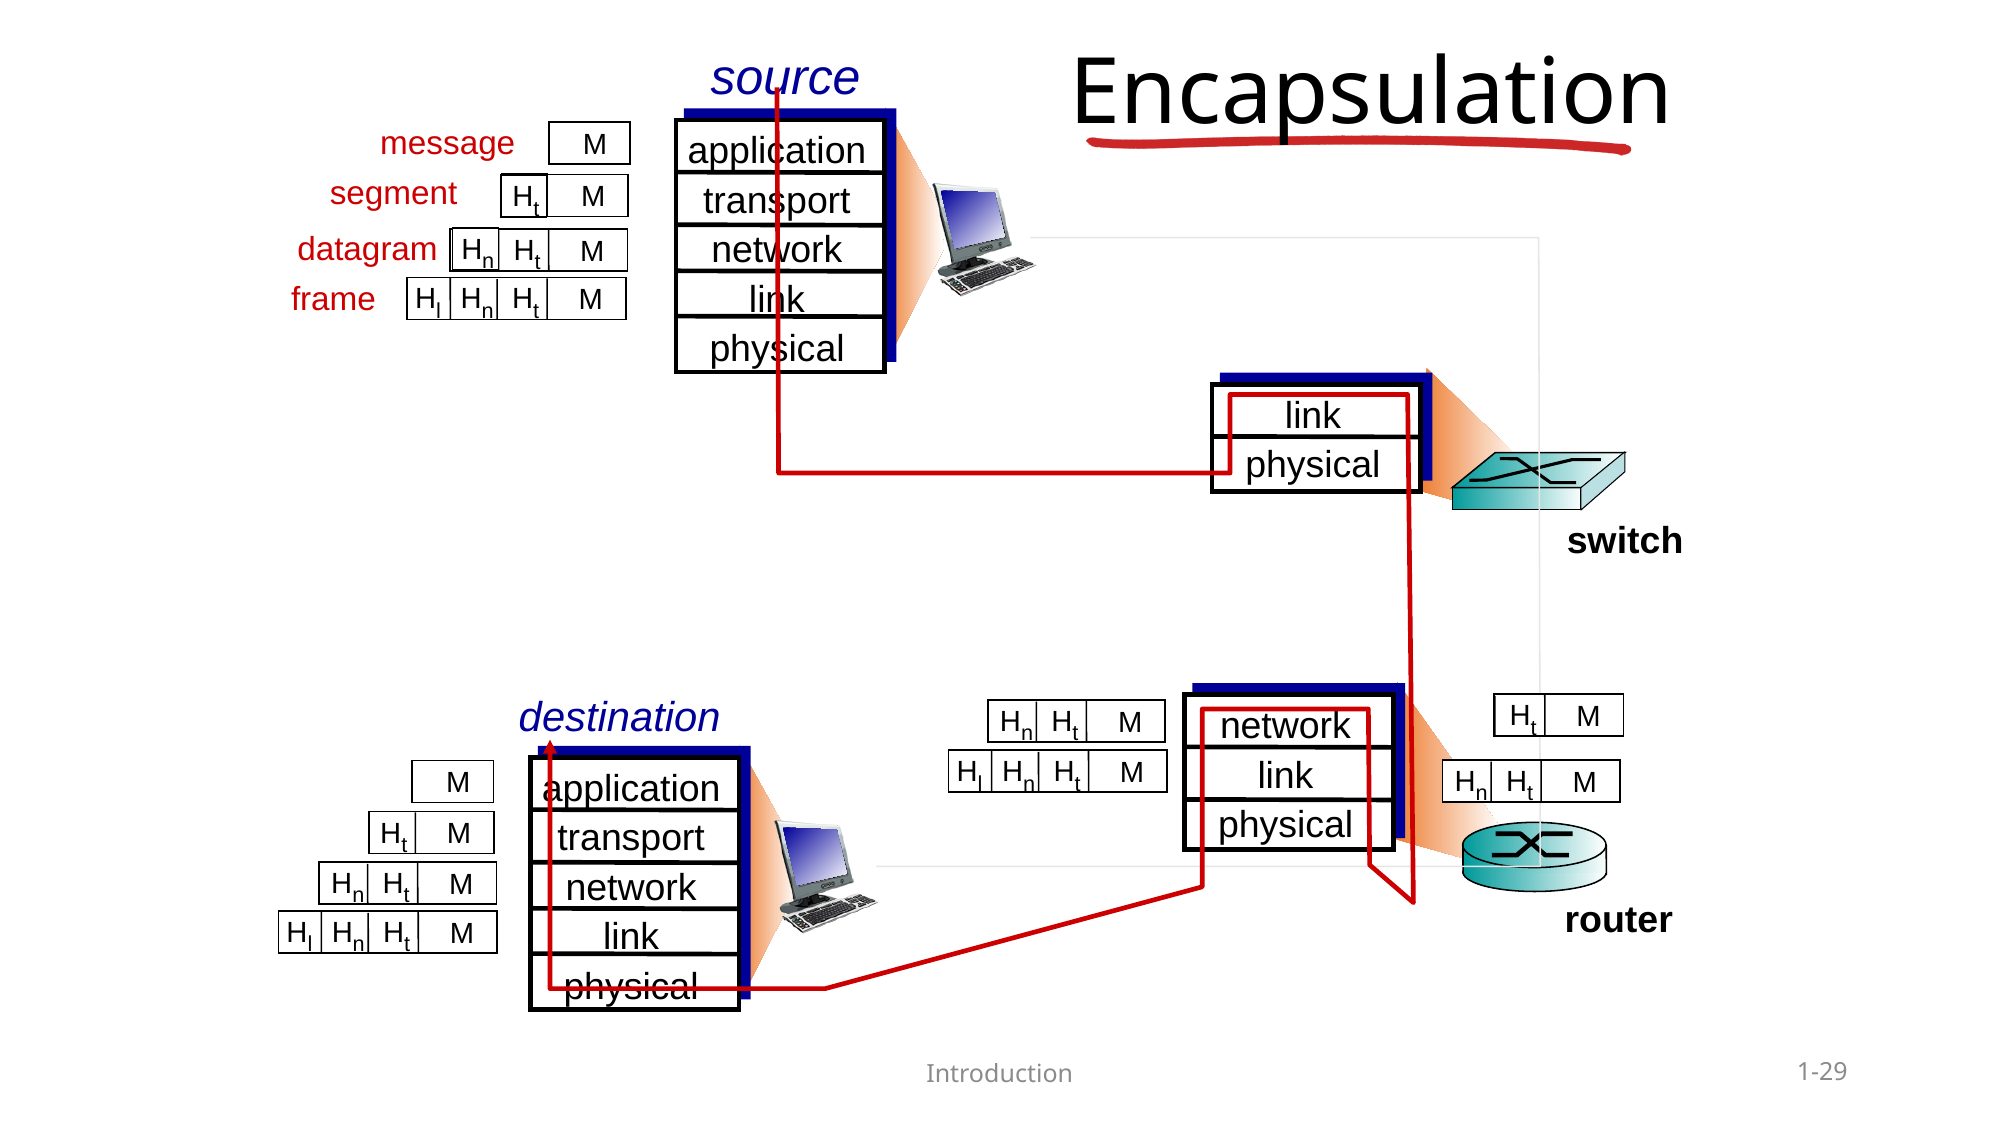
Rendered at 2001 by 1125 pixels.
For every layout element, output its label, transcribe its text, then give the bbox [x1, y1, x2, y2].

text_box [274, 906, 518, 957]
text_box [778, 108, 897, 362]
text_box [543, 87, 1414, 989]
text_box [500, 170, 650, 221]
text_box destination [503, 682, 569, 747]
text_box [537, 745, 546, 752]
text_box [987, 695, 1186, 746]
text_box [403, 272, 647, 323]
footer Introduction [662, 1042, 1338, 1103]
text_box segment [315, 163, 473, 219]
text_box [928, 178, 1062, 306]
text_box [368, 807, 515, 858]
text_box [683, 108, 769, 114]
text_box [944, 745, 1189, 796]
text_box application transport network link physical [778, 114, 885, 271]
text_box frame [276, 269, 391, 325]
slide_number 1-28 [1412, 1042, 1863, 1103]
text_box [1452, 451, 1626, 511]
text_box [318, 857, 518, 908]
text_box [539, 117, 651, 168]
text_box [897, 129, 925, 342]
text_box application transport network link physical [523, 752, 740, 1015]
text_box message [365, 113, 531, 169]
text_box [740, 989, 751, 1000]
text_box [1177, 682, 1406, 853]
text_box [507, 227, 649, 273]
text_box router [1549, 887, 1688, 948]
text_box application transport network link physical [778, 272, 885, 316]
text_box source [695, 36, 876, 108]
text_box application transport network link physical [779, 317, 885, 377]
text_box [771, 815, 904, 943]
picture [1083, 130, 1637, 161]
text_box application transport network link physical [668, 114, 767, 377]
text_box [1450, 689, 1645, 740]
text_box switch [1552, 508, 1699, 568]
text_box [452, 223, 503, 272]
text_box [1462, 822, 1608, 892]
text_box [1204, 372, 1433, 493]
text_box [1442, 755, 1641, 806]
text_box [402, 755, 515, 806]
title Encapsulation [1069, 0, 1694, 188]
text_box datagram [282, 219, 453, 274]
text_box [972, 237, 1541, 867]
